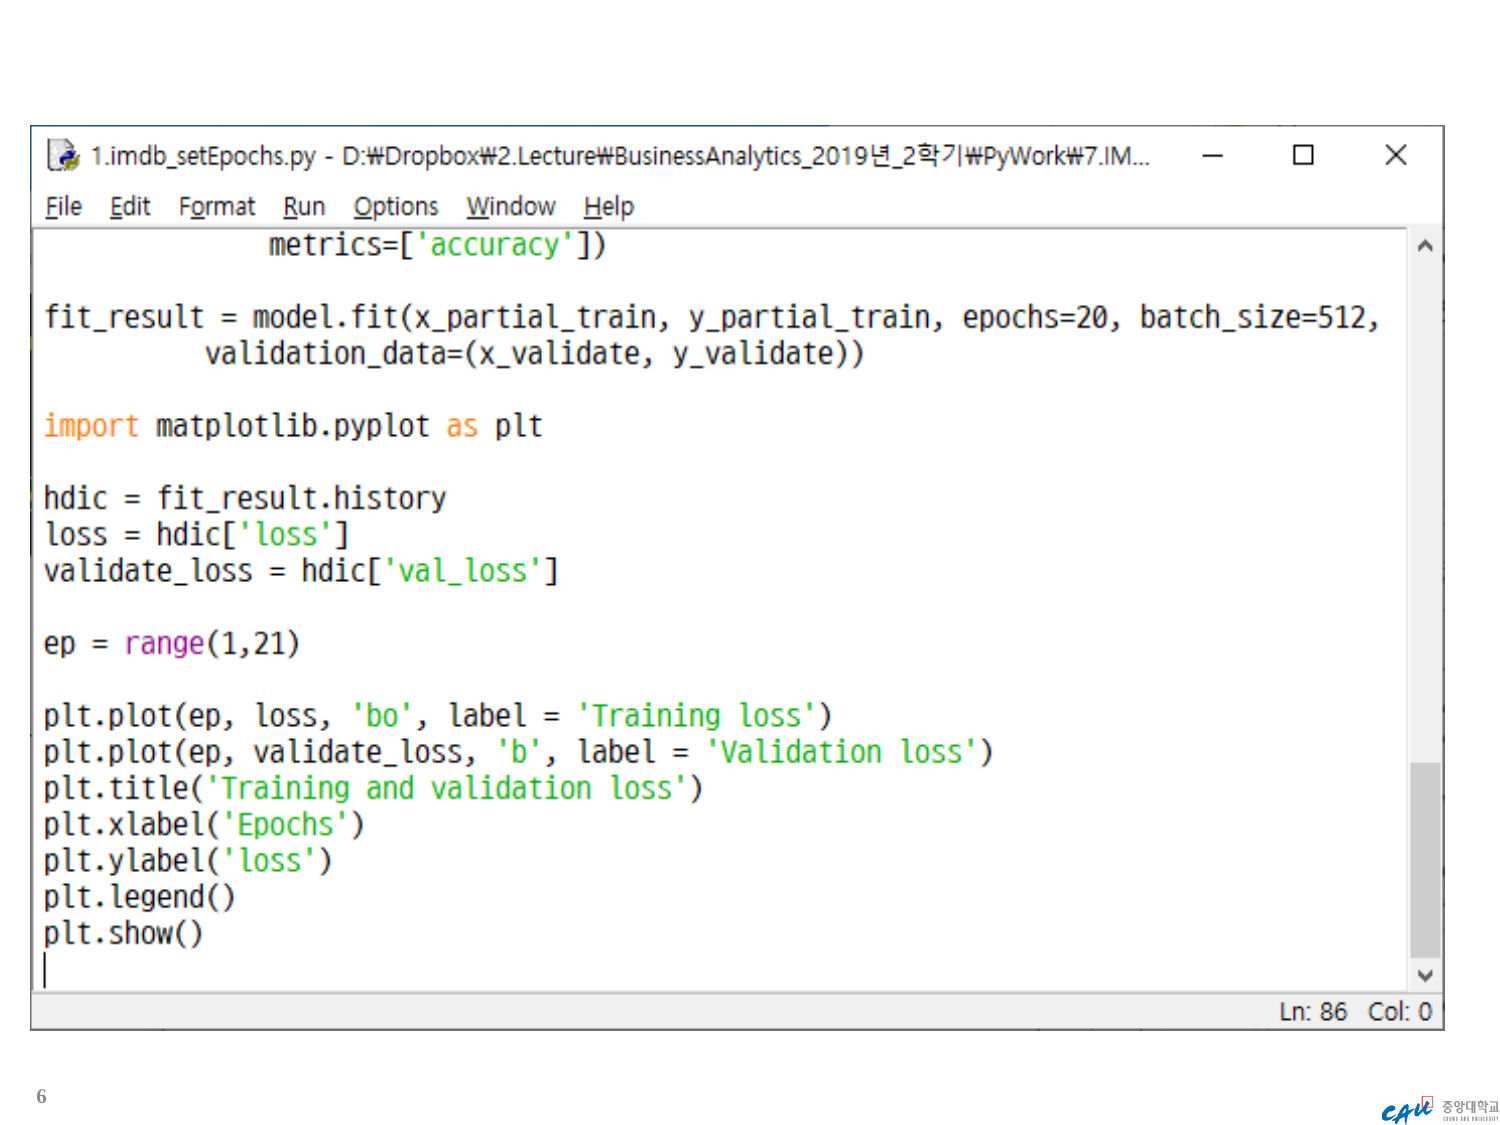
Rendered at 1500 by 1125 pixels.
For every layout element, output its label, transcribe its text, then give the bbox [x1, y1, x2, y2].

picture [30, 124, 1445, 1032]
slide_number 6 [0, 1065, 62, 1125]
picture [1382, 1094, 1500, 1125]
